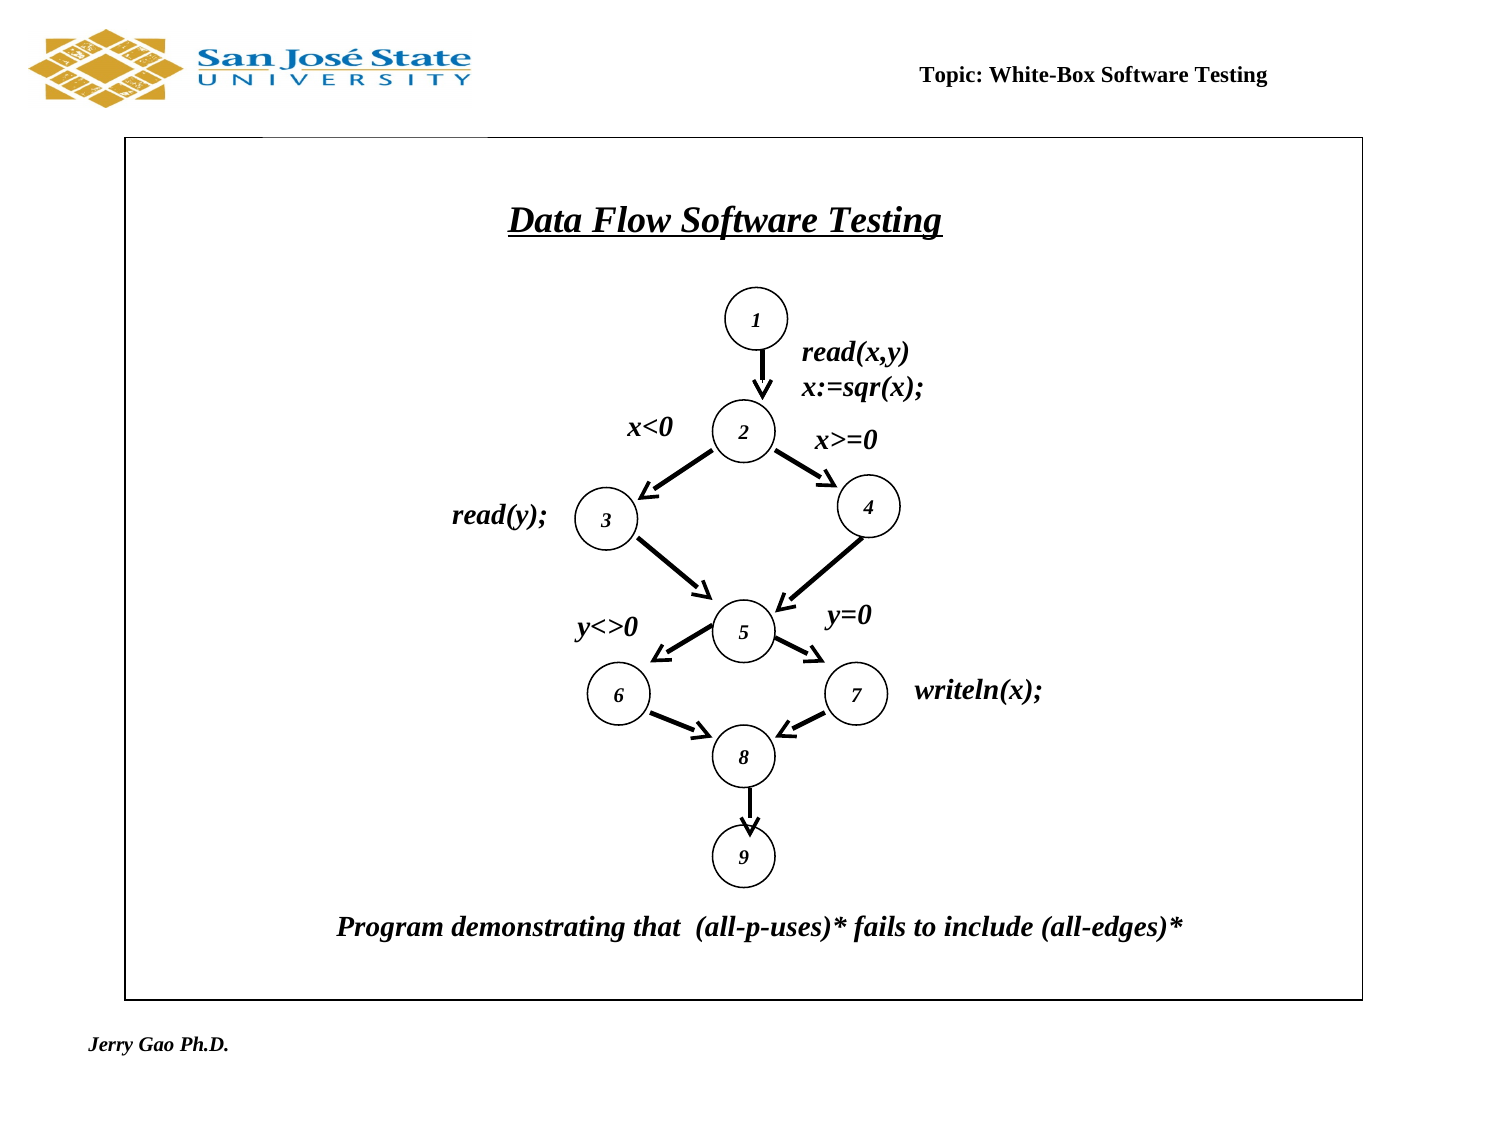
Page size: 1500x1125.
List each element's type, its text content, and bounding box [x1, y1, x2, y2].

text_box 6 [587, 662, 651, 726]
text_box [125, 137, 1363, 1000]
text_box 4 [837, 474, 900, 538]
text_box [743, 787, 757, 838]
text_box [637, 449, 713, 501]
text_box y=0 [812, 587, 887, 638]
text_box 9 [712, 824, 775, 888]
text_box read(y); [437, 487, 564, 538]
text_box [774, 637, 826, 663]
text_box [774, 712, 825, 738]
text_box Topic: White-Box Software Testing [818, 60, 1369, 86]
text_box y<>0 [562, 599, 654, 651]
text_box 1 [724, 287, 788, 351]
text_box [650, 624, 713, 663]
text_box x<0 [612, 399, 689, 451]
text_box [262, 50, 488, 138]
text_box [774, 449, 838, 488]
text_box Program demonstrating that (all-p-uses)* fails to include (all-edges)* [321, 899, 1200, 951]
text_box Jerry Gao Ph.D. [73, 1022, 245, 1063]
text_box x>=0 [800, 412, 893, 463]
text_box read(x,y) x:=sqr(x); [787, 324, 940, 411]
text_box 8 [712, 724, 775, 788]
text_box [774, 537, 863, 613]
text_box writeln(x); [899, 662, 1059, 713]
text_box 7 [824, 662, 888, 726]
text_box [637, 537, 713, 601]
picture [28, 29, 472, 108]
text_box 2 [712, 399, 775, 463]
text_box Data Flow Software Testing [300, 187, 1150, 248]
text_box [649, 712, 713, 739]
text_box 3 [574, 487, 638, 550]
text_box [756, 350, 769, 400]
text_box 5 [712, 599, 775, 663]
